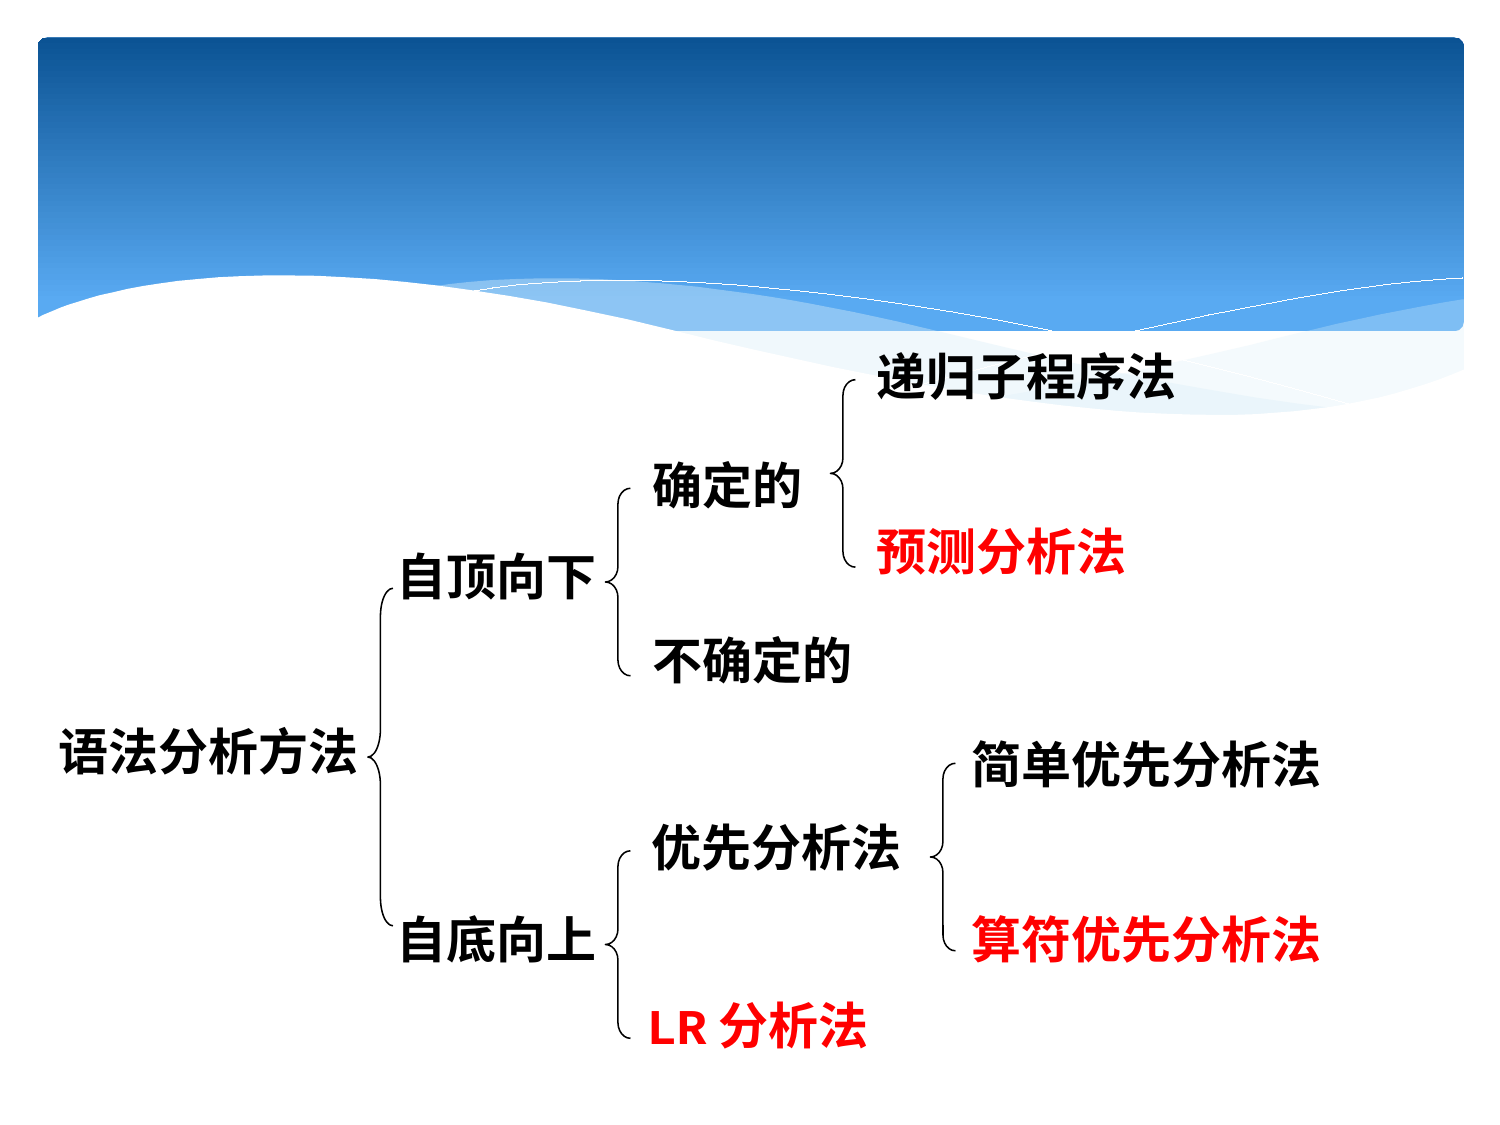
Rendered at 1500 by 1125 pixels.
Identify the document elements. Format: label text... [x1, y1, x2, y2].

text_box 自顶向下 [381, 538, 611, 613]
text_box 不确定的 [637, 621, 868, 697]
text_box 优先分析法 [637, 809, 917, 884]
text_box [830, 379, 856, 568]
text_box 语法分析方法 [43, 713, 374, 788]
text_box [930, 763, 956, 951]
text_box [605, 850, 631, 1039]
text_box 算符优先分析法 [956, 900, 1337, 976]
text_box 简单优先分析法 [956, 725, 1337, 801]
text_box [605, 488, 631, 676]
text_box [367, 588, 393, 926]
text_box LR分析法 [631, 987, 884, 1063]
text_box 自底向上 [381, 900, 611, 976]
text_box 确定的 [637, 446, 818, 522]
text_box 预测分析法 [862, 513, 1142, 588]
text_box 递归子程序法 [862, 338, 1192, 413]
